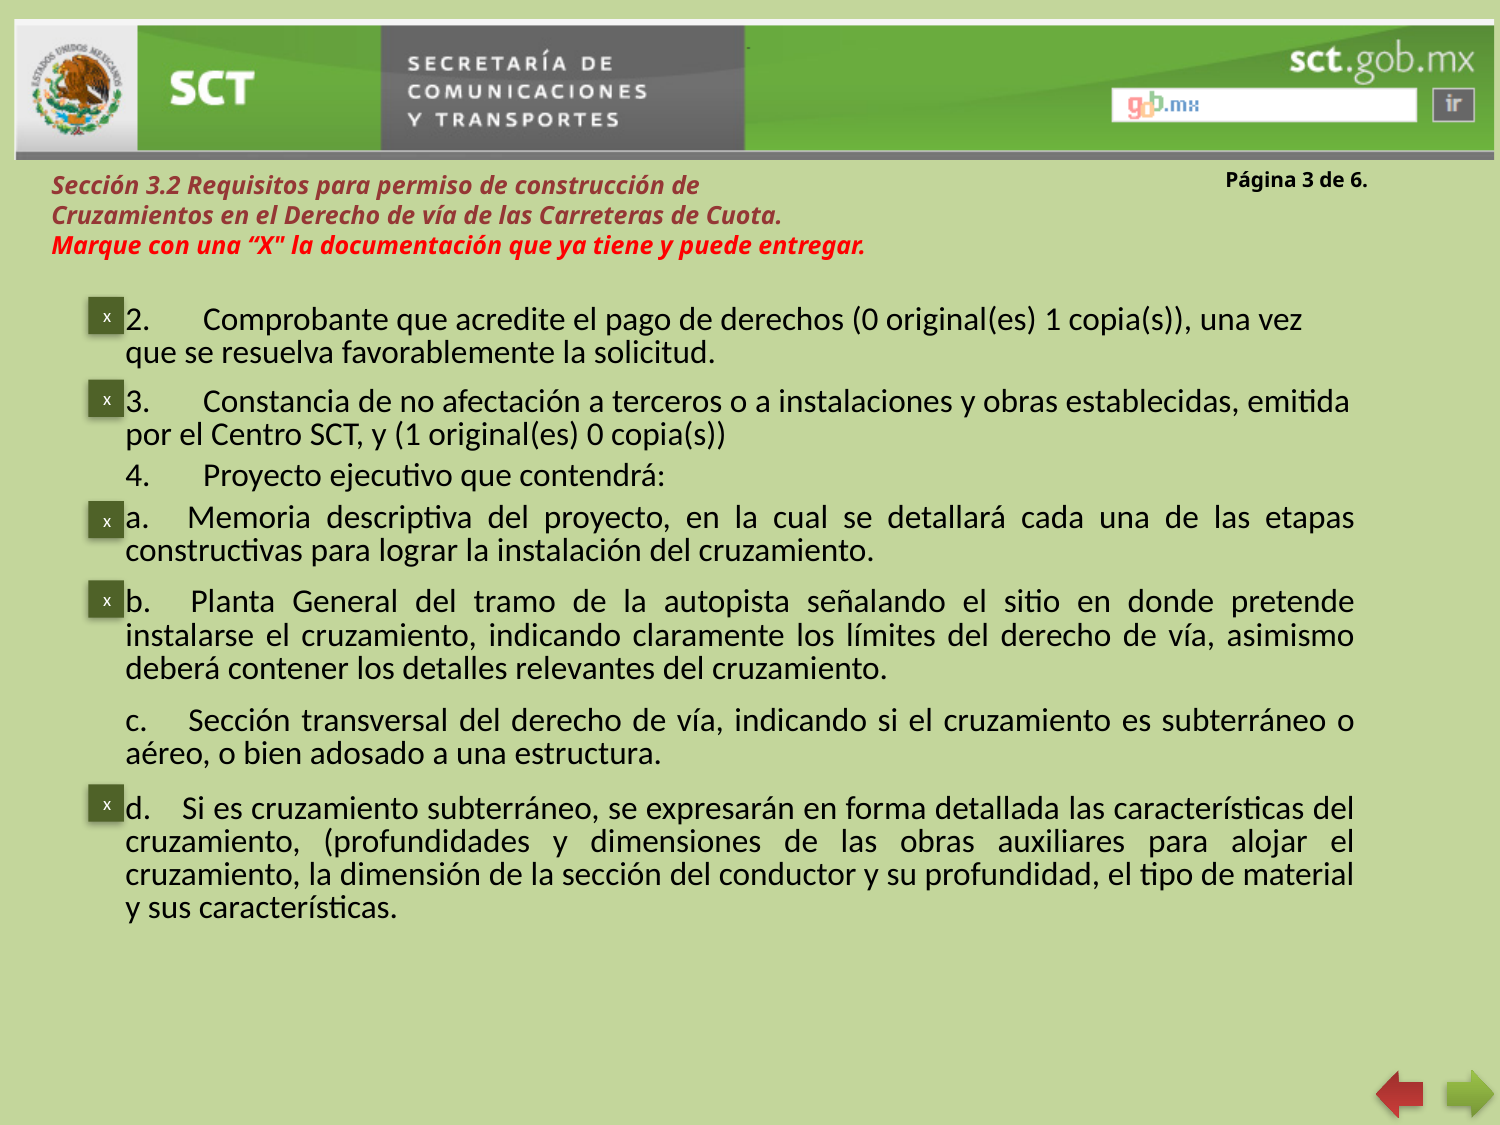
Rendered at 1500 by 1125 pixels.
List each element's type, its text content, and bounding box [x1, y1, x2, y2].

text_box [1376, 1070, 1424, 1118]
table_cell d. Si es cruzamiento subterráneo, se expresarán en forma detallada las características del cruzamiento, (profundidades y dimensiones de las obras auxiliares para alojar el cruzamiento, la dimensión de la sección del conductor y su profundidad, el tipo de material y sus características. [124, 779, 1356, 941]
text_box x [88, 501, 124, 539]
text_box Sección 3.2 Requisitos para permiso de construcción de Cruzamientos en el Derecho de vía de las Carreteras de Cuota. Marque con una “X" la documentación que ya tiene y puede entregar. [0, 162, 1223, 267]
table_cell c. Sección transversal del derecho de vía, indicando si el cruzamiento es subterráneo o aéreo, o bien adosado a una estructura. [124, 698, 1356, 779]
text_box x [88, 784, 124, 822]
table_cell b. Planta General del tramo de la autopista señalando el sitio en donde pretende instalarse el cruzamiento, indicando claramente los límites del derecho de vía, asimismo deberá contener los detalles relevantes del cruzamiento. [124, 576, 1356, 698]
table_header 2. Comprobante que acredite el pago de derechos (0 original(es) 1 copia(s)), una vez que se resuelva favorablemente la solicitud. [124, 291, 1356, 372]
text_box Página 3 de 6. [1223, 168, 1459, 200]
table_cell 4. Proyecto ejecutivo que contendrá: [124, 454, 1356, 495]
text_box [1446, 1070, 1495, 1118]
text_box x [88, 296, 124, 335]
table_cell 3. Constancia de no afectación a terceros o a instalaciones y obras establecidas, emitida por el Centro SCT, y (1 original(es) 0 copia(s)) [124, 372, 1356, 454]
table_cell a. Memoria descriptiva del proyecto, en la cual se detallará cada una de las etapas constructivas para lograr la instalación del cruzamiento. [124, 495, 1356, 576]
text_box x [88, 379, 124, 417]
text_box x [88, 580, 124, 618]
picture [14, 18, 1495, 160]
